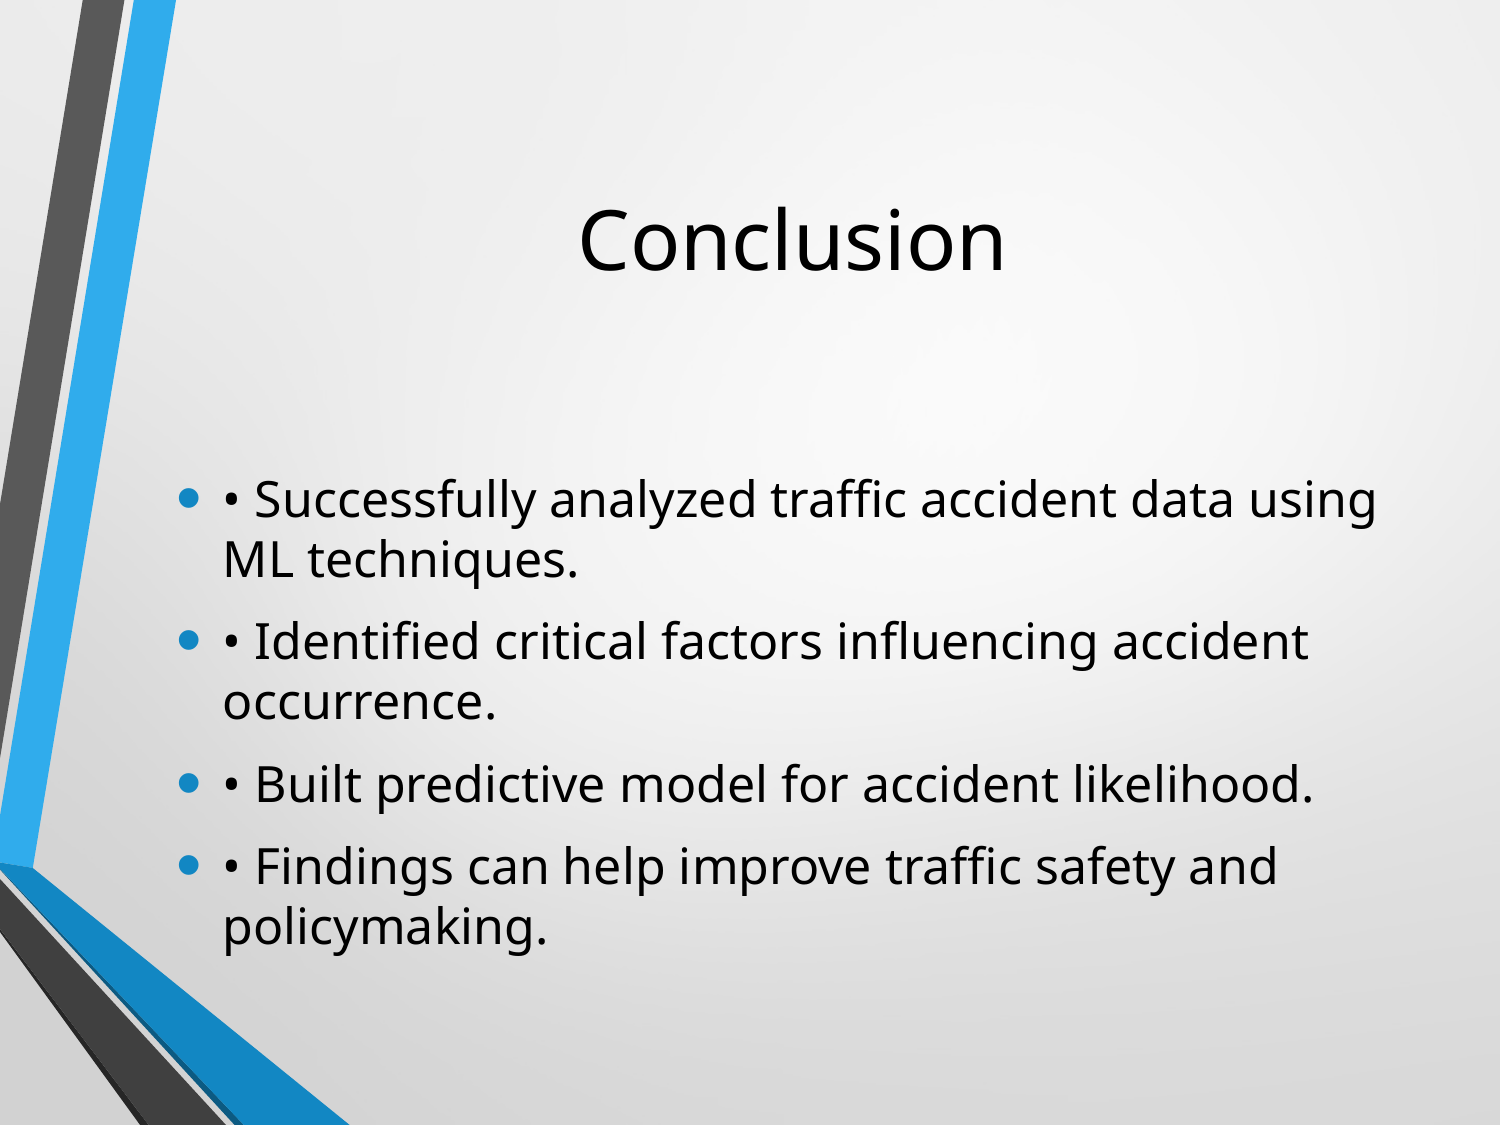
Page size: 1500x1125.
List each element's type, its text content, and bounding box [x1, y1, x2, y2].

title Conclusion [161, 75, 1425, 400]
list • Successfully analyzed traffic accident data using ML techniques. • Identified critical factors influencing accident occurrence. • Built predictive model for accident likelihood. • Findings can help improve traffic safety and policymaking. [161, 437, 1425, 985]
